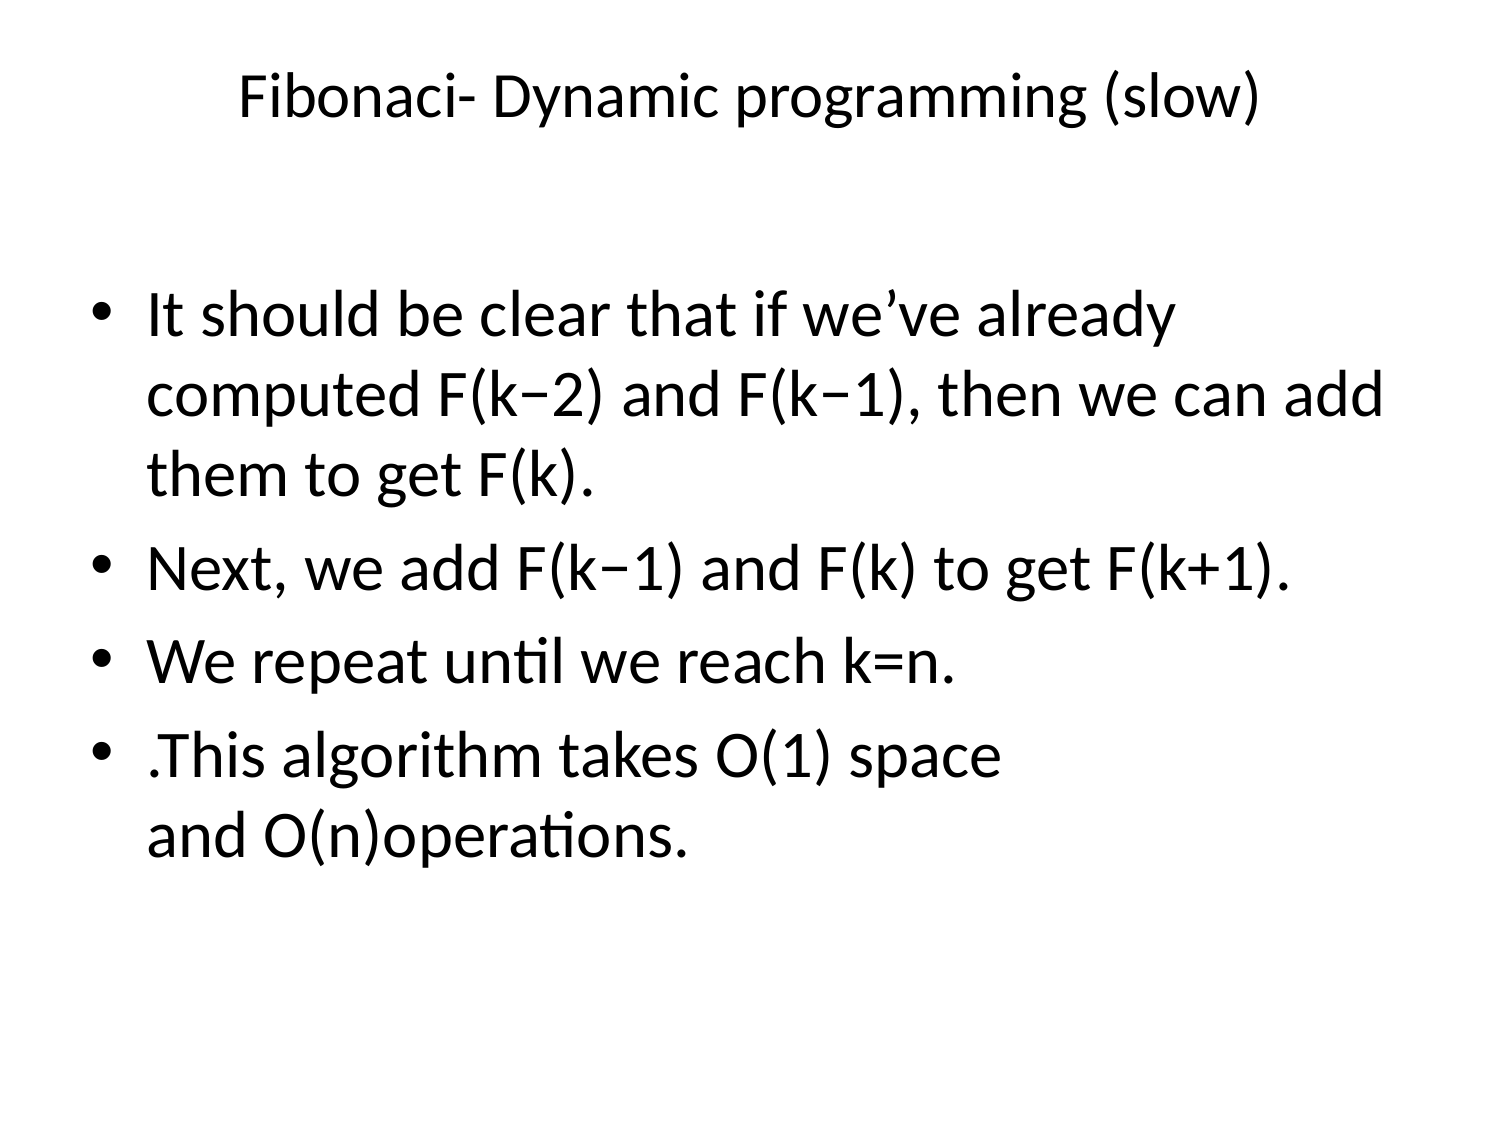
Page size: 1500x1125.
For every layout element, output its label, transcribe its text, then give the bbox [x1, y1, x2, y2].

title Fibonaci- Dynamic programming (slow) [75, 45, 1425, 233]
list It should be clear that if we’ve already computed F(k−2) and F(k−1), then we can add them to get F(k). Next, we add F(k−1) and F(k) to get F(k+1). We repeat until we reach k=n. .This algorithm takes O(1) space and O(n)operations. [75, 262, 1425, 1005]
